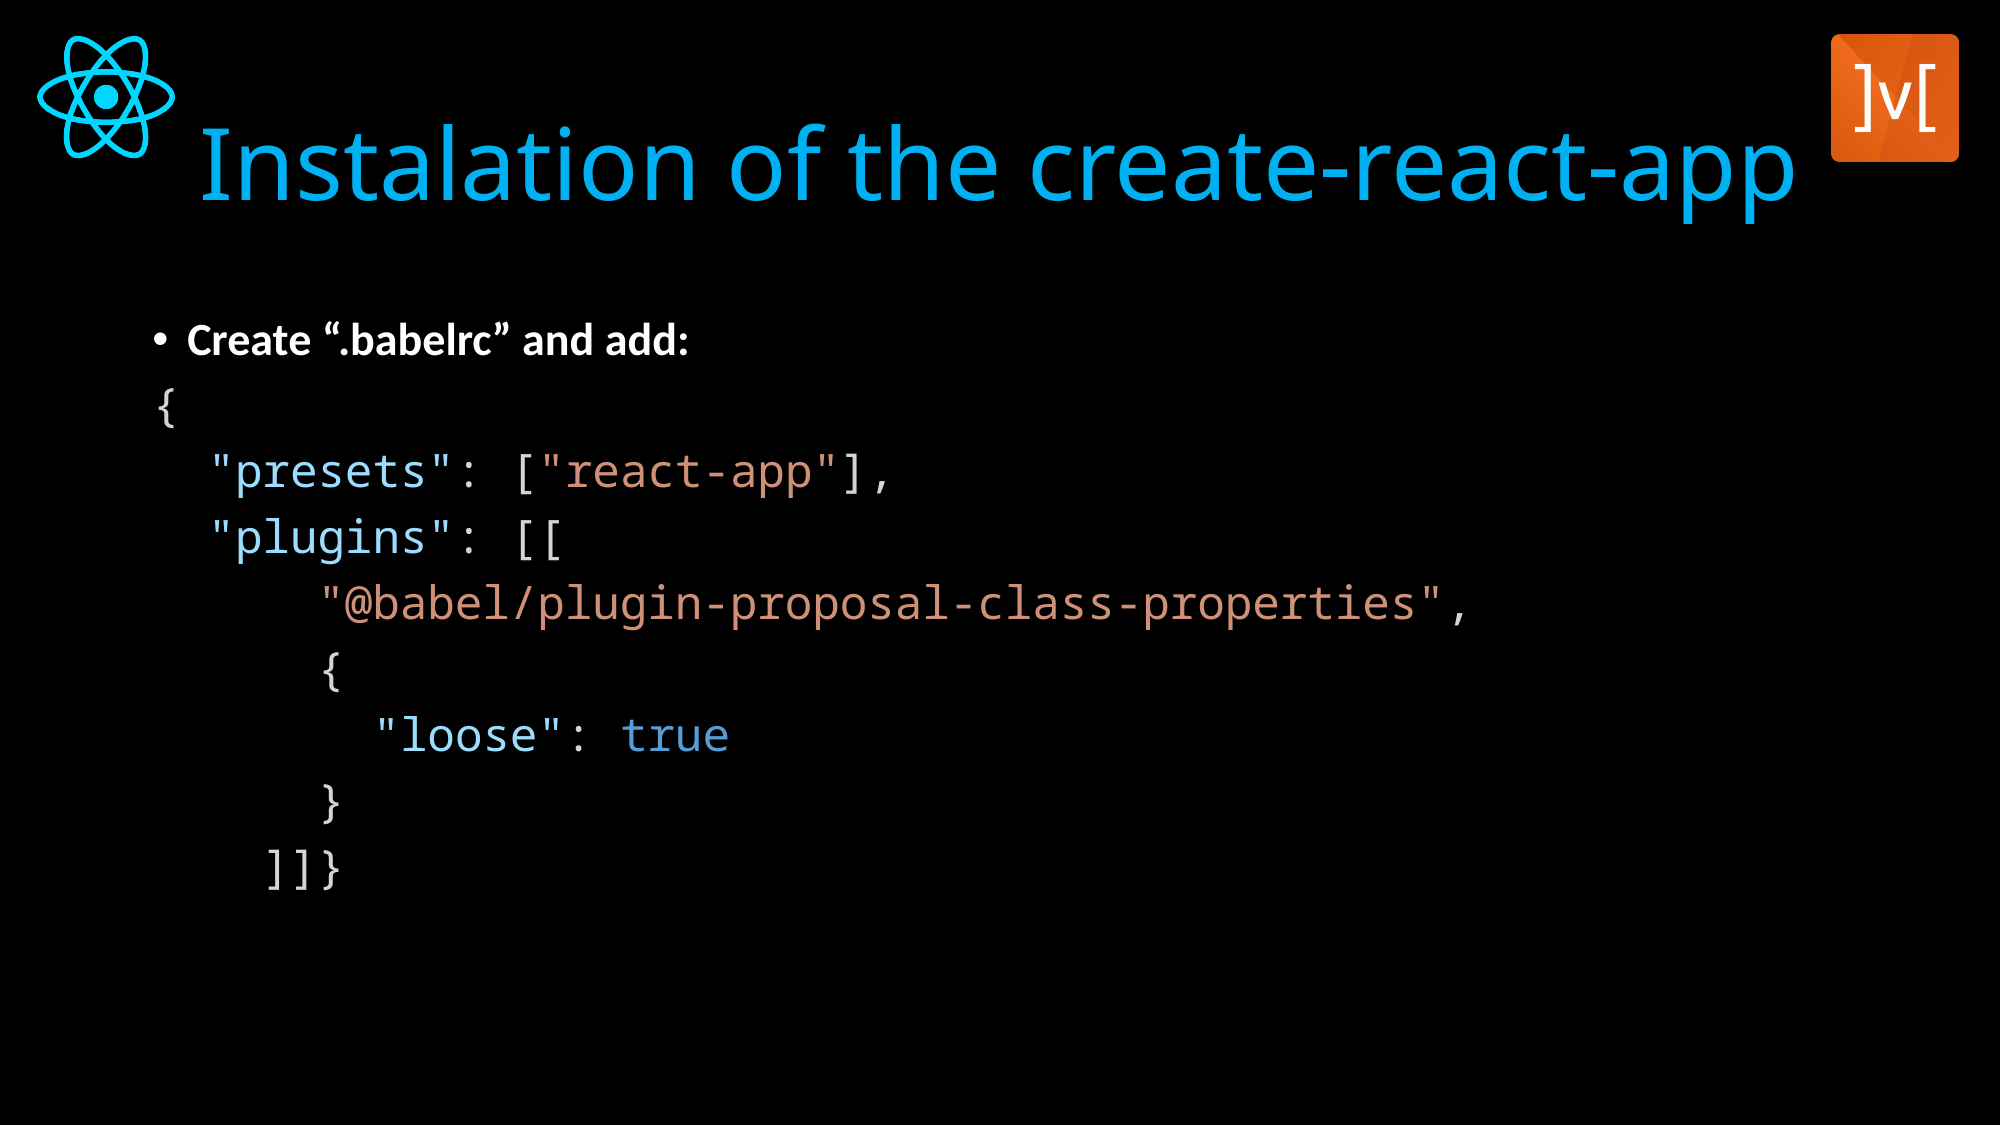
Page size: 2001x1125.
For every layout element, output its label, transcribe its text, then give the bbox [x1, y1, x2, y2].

picture [1827, 30, 1963, 166]
list Create “.babelrc” and add: { "presets": ["react-app"], "plugins": [[ "@babel/plugin-proposal-class-properties", { "loose": true } ]]} [137, 308, 1863, 1023]
picture [37, 28, 175, 166]
title Instalation of the create-react-app [137, 59, 1863, 278]
